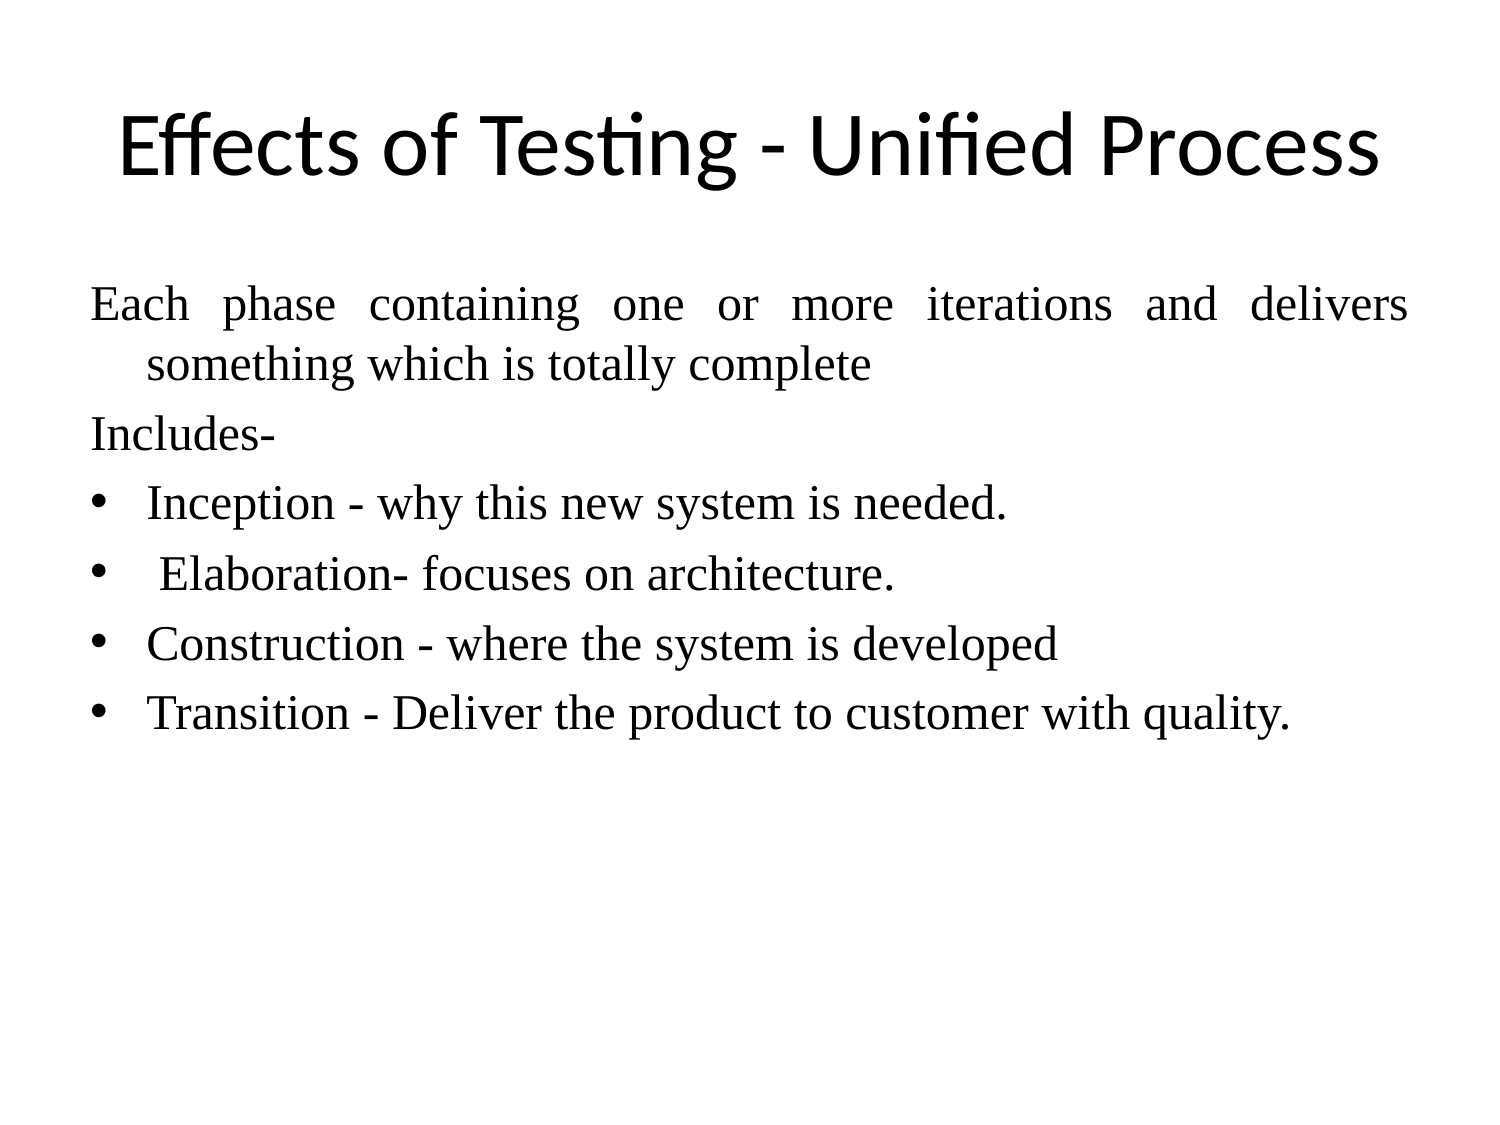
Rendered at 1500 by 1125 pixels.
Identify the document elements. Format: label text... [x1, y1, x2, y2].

title Effects of Testing - Unified Process [75, 45, 1425, 233]
list Each phase containing one or more iterations and delivers something which is totally complete Includes- Inception - why this new system is needed. Elaboration- focuses on architecture. Construction - where the system is developed Transition - Deliver the product to customer with quality. [75, 262, 1425, 1005]
